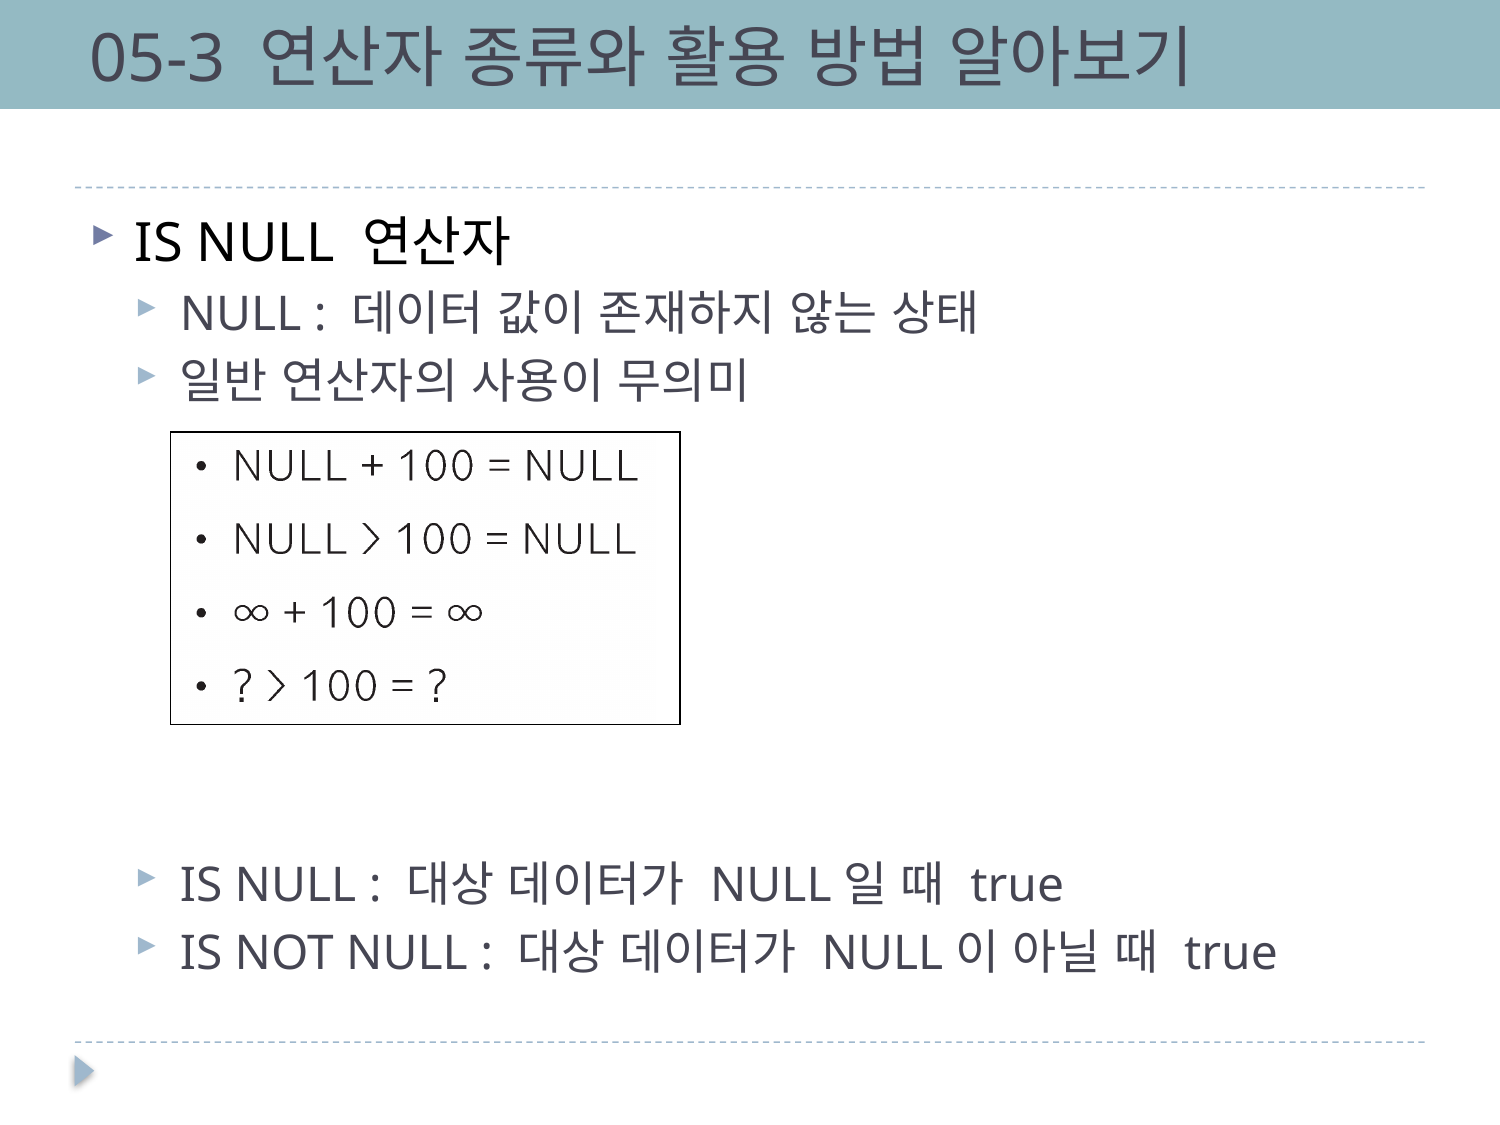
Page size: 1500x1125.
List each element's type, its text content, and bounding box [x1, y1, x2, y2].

list IS NULL 연산자 NULL : 데이터 값이 존재하지 않는 상태 일반 연산자의 사용이 무의미 IS NULL : 대상 데이터가 NULL일 때 true IS NOT NULL : 대상 데이터가 NULL이 아닐 때 true [75, 200, 1425, 1010]
title 05-3 연산자 종류와 활용 방법 알아보기 [75, 0, 1425, 110]
picture [170, 432, 680, 724]
